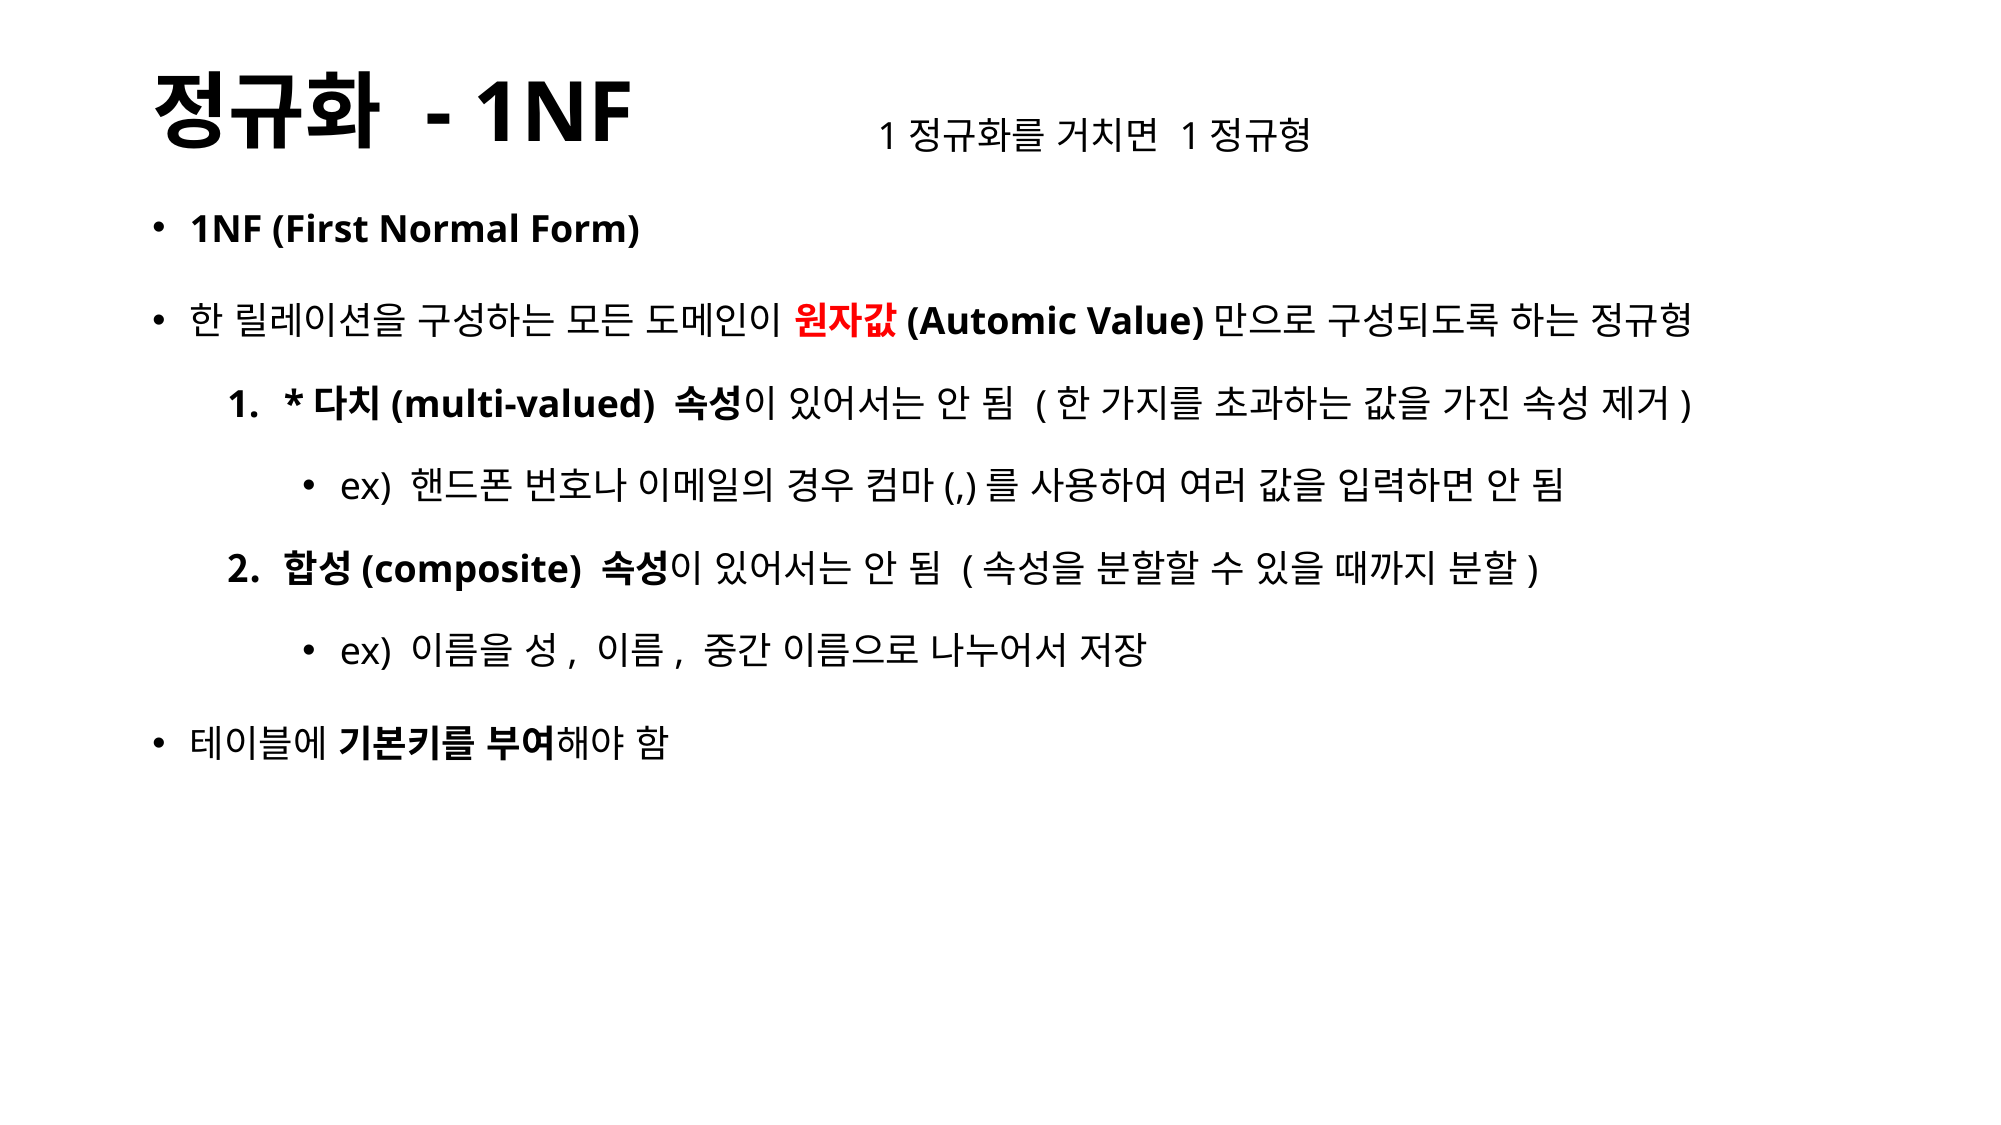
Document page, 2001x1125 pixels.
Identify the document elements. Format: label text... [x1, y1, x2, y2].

text_box 1정규화를 거치면 1정규형 [862, 105, 1566, 165]
title 정규화 - 1NF [137, 59, 1863, 170]
list 1NF (First Normal Form) 한 릴레이션을 구성하는 모든 도메인이 원자값(Automic Value)만으로 구성되도록 하는 정규형 *다치(multi-valued) 속성이 있어서는 안 됨 (한 가지를 초과하는 값을 가진 속성 제거) ex) 핸드폰 번호나 이메일의 경우 컴마(,)를 사용하여 여러 값을 입력하면 안 됨 합성(composite) 속성이 있어서는 안 됨 (속성을 분할할 수 있을 때까지 분할) ex) 이름을 성, 이름, 중간 이름으로 나누어서 저장 테이블에 기본키를 부여해야 함 [137, 170, 1863, 976]
